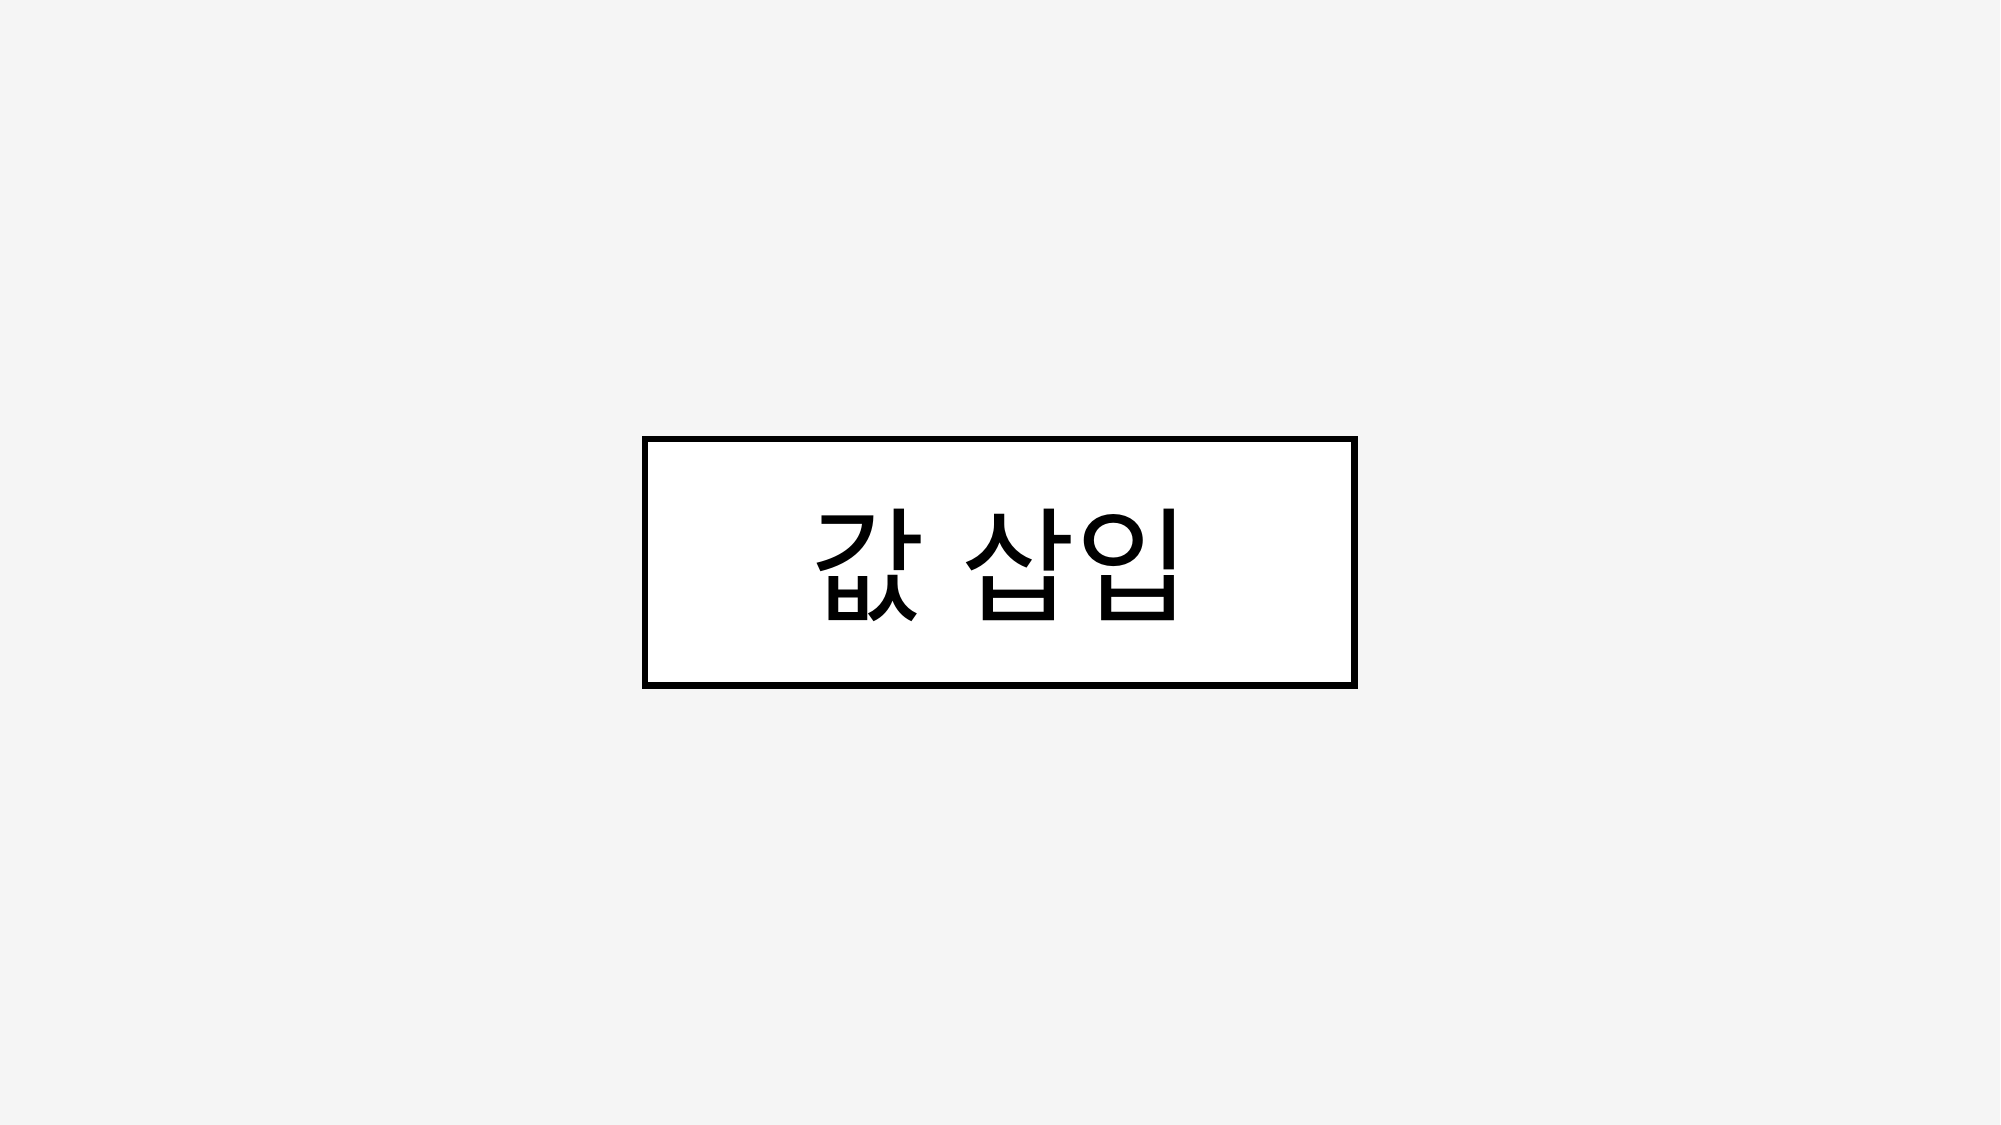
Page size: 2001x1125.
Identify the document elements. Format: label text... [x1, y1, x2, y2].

text_box 값 삽입 [644, 438, 1355, 687]
